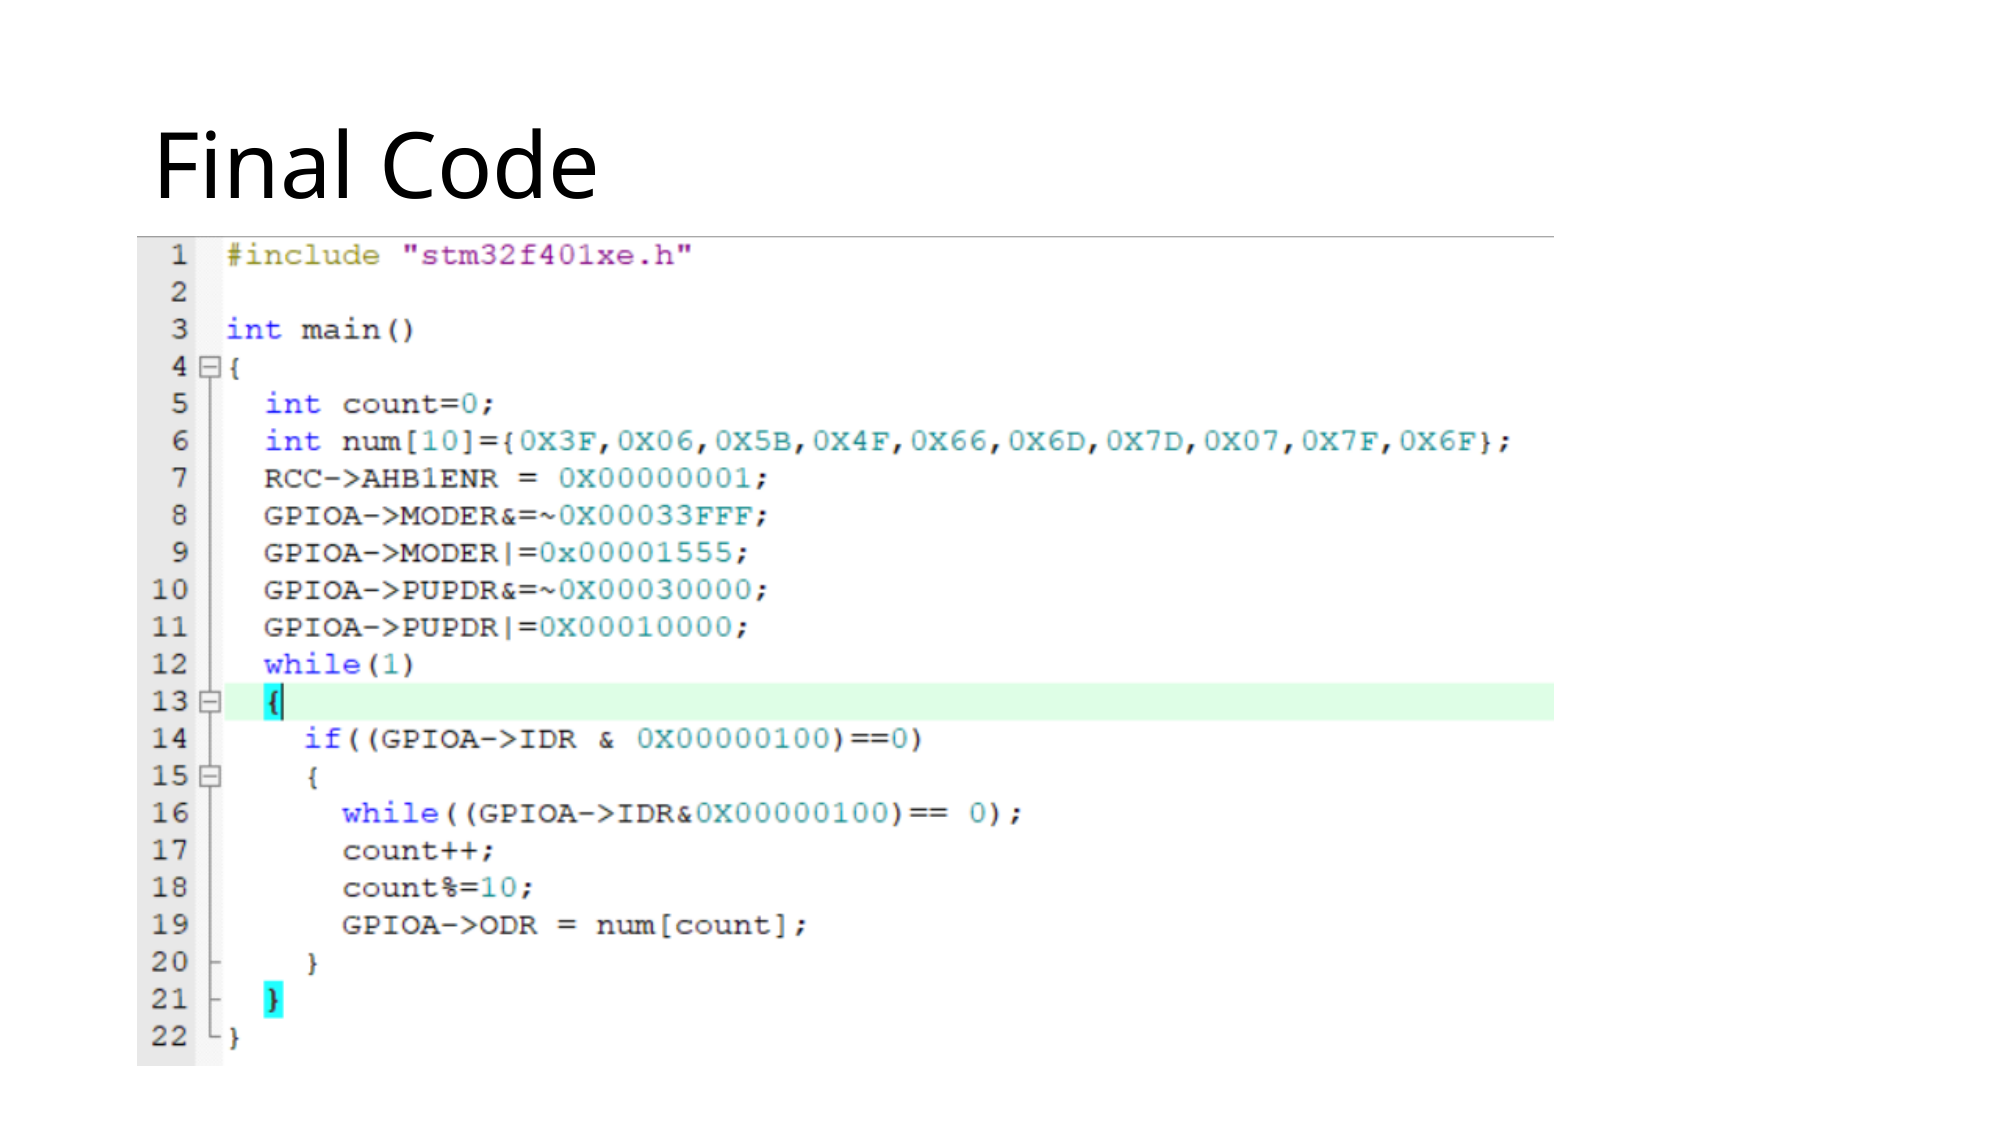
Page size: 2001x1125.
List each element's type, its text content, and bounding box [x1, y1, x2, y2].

title Final Code [137, 59, 1863, 278]
picture [137, 236, 1554, 1066]
